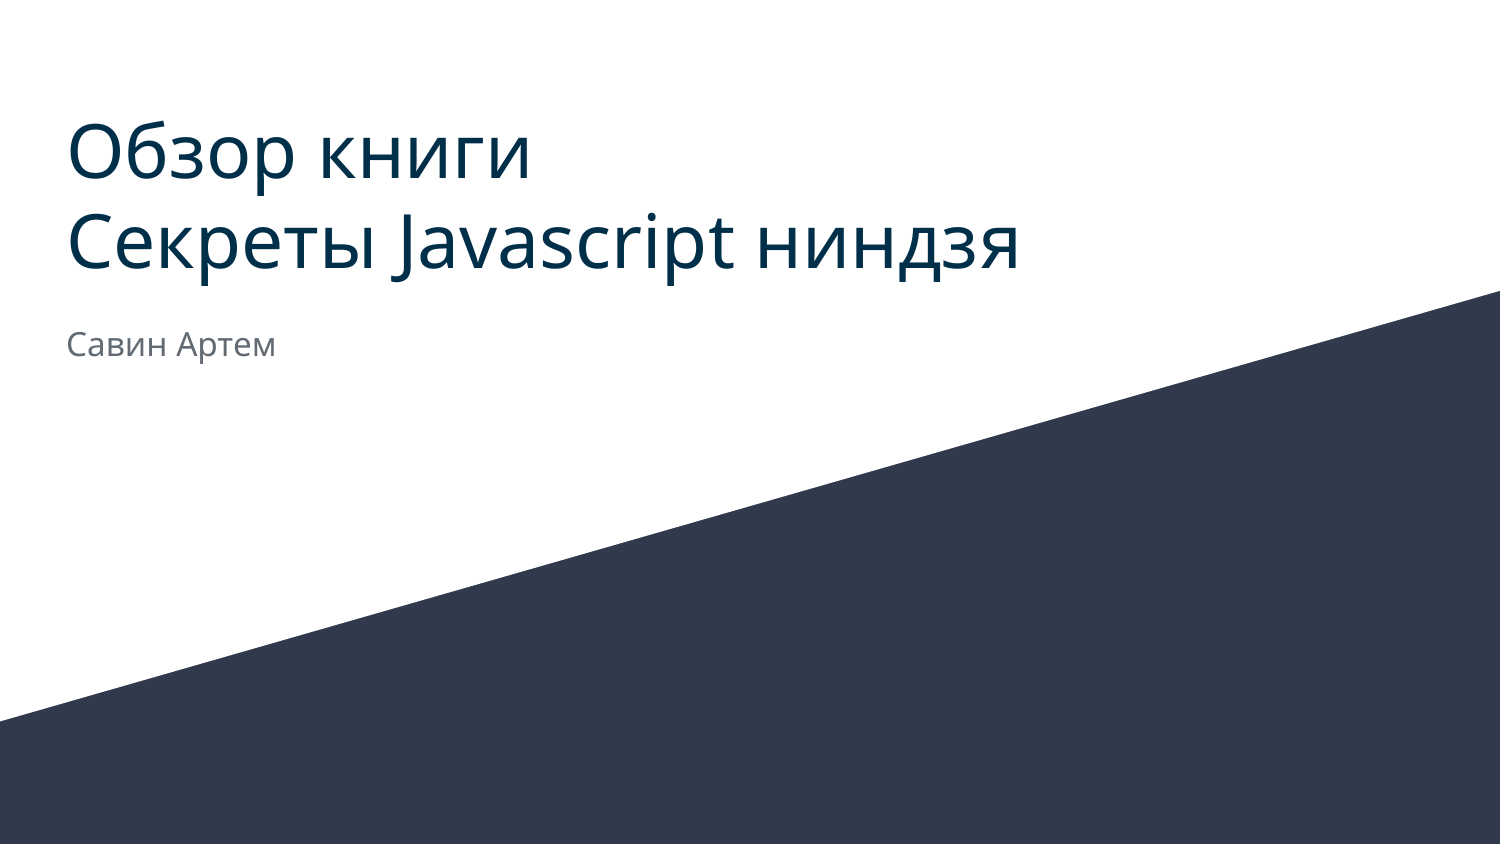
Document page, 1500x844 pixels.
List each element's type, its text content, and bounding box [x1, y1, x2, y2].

subtitle Савин Артем [51, 308, 748, 430]
title Обзор книги Секреты Javascript ниндзя [51, 88, 1449, 299]
